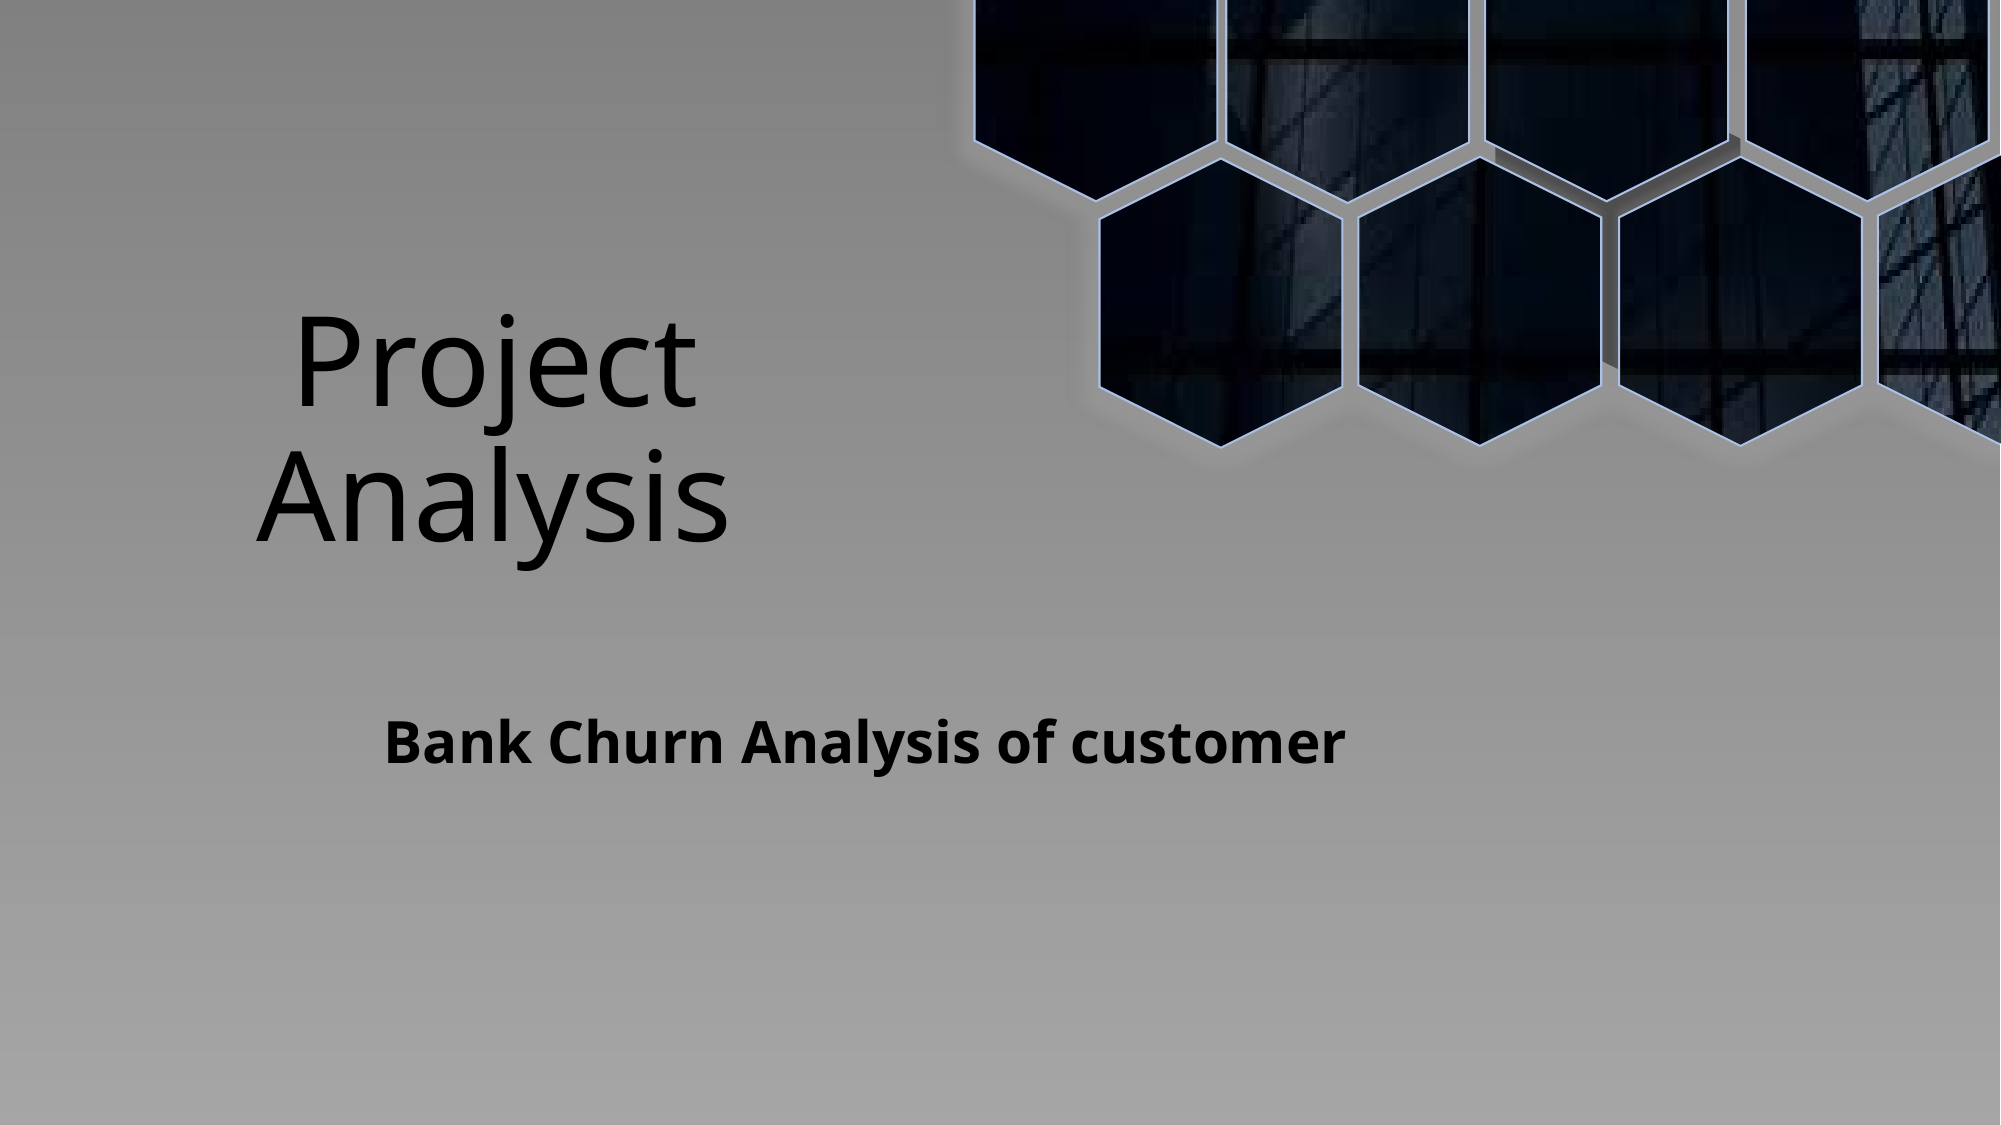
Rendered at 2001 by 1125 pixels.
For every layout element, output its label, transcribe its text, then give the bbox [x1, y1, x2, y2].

title Project Analysis [60, 262, 929, 576]
text_box [1225, 0, 1471, 205]
text_box [1618, 155, 1864, 448]
text_box [973, 0, 1219, 203]
text_box [1484, 0, 1730, 203]
text_box [1876, 153, 2000, 446]
text_box [1744, 0, 1990, 203]
subtitle Bank Churn Analysis of customer [249, 705, 1497, 929]
text_box [1357, 155, 1603, 448]
text_box [1098, 157, 1344, 449]
